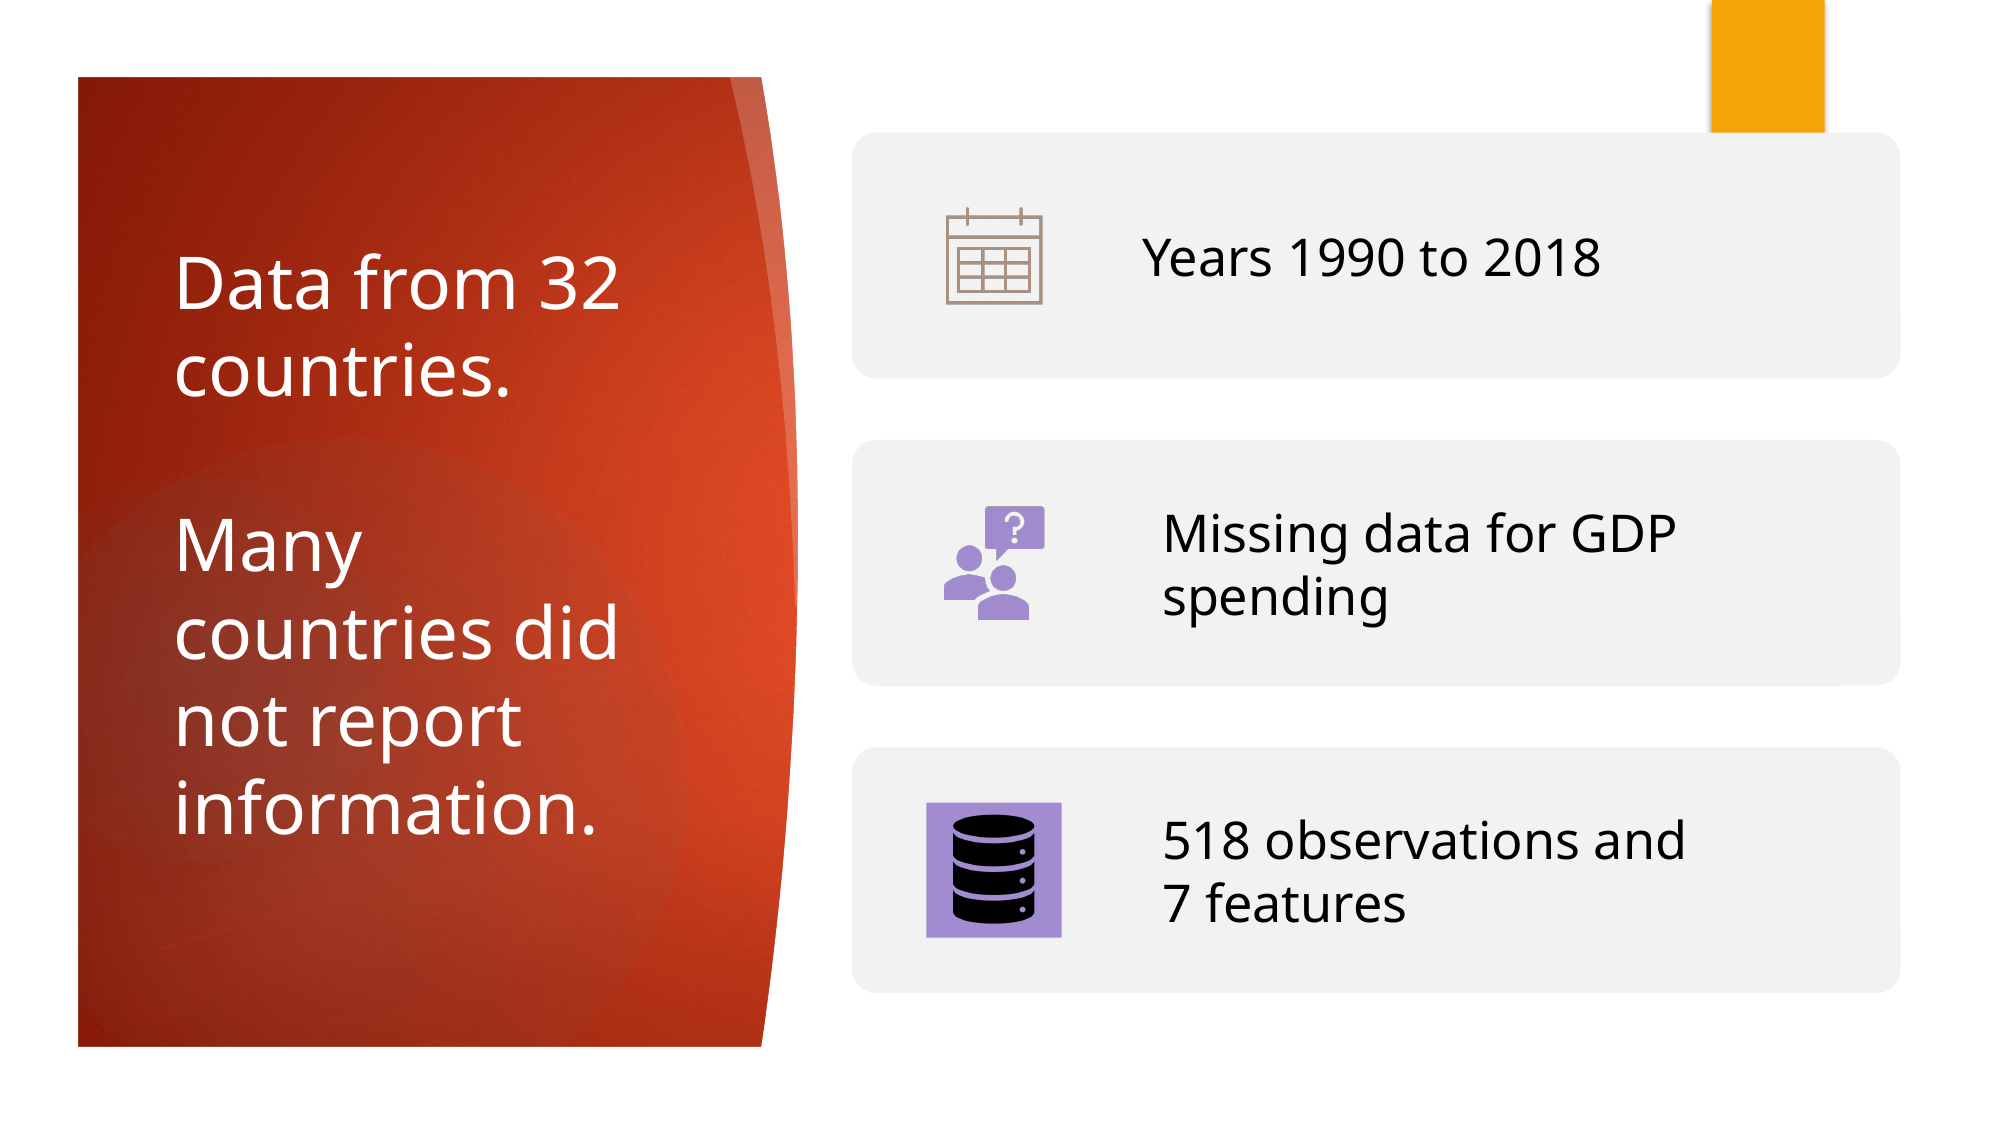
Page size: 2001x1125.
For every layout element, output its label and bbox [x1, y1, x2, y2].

picture [924, 800, 1063, 939]
text_box [0, 0, 2000, 1125]
text_box [851, 132, 1901, 994]
